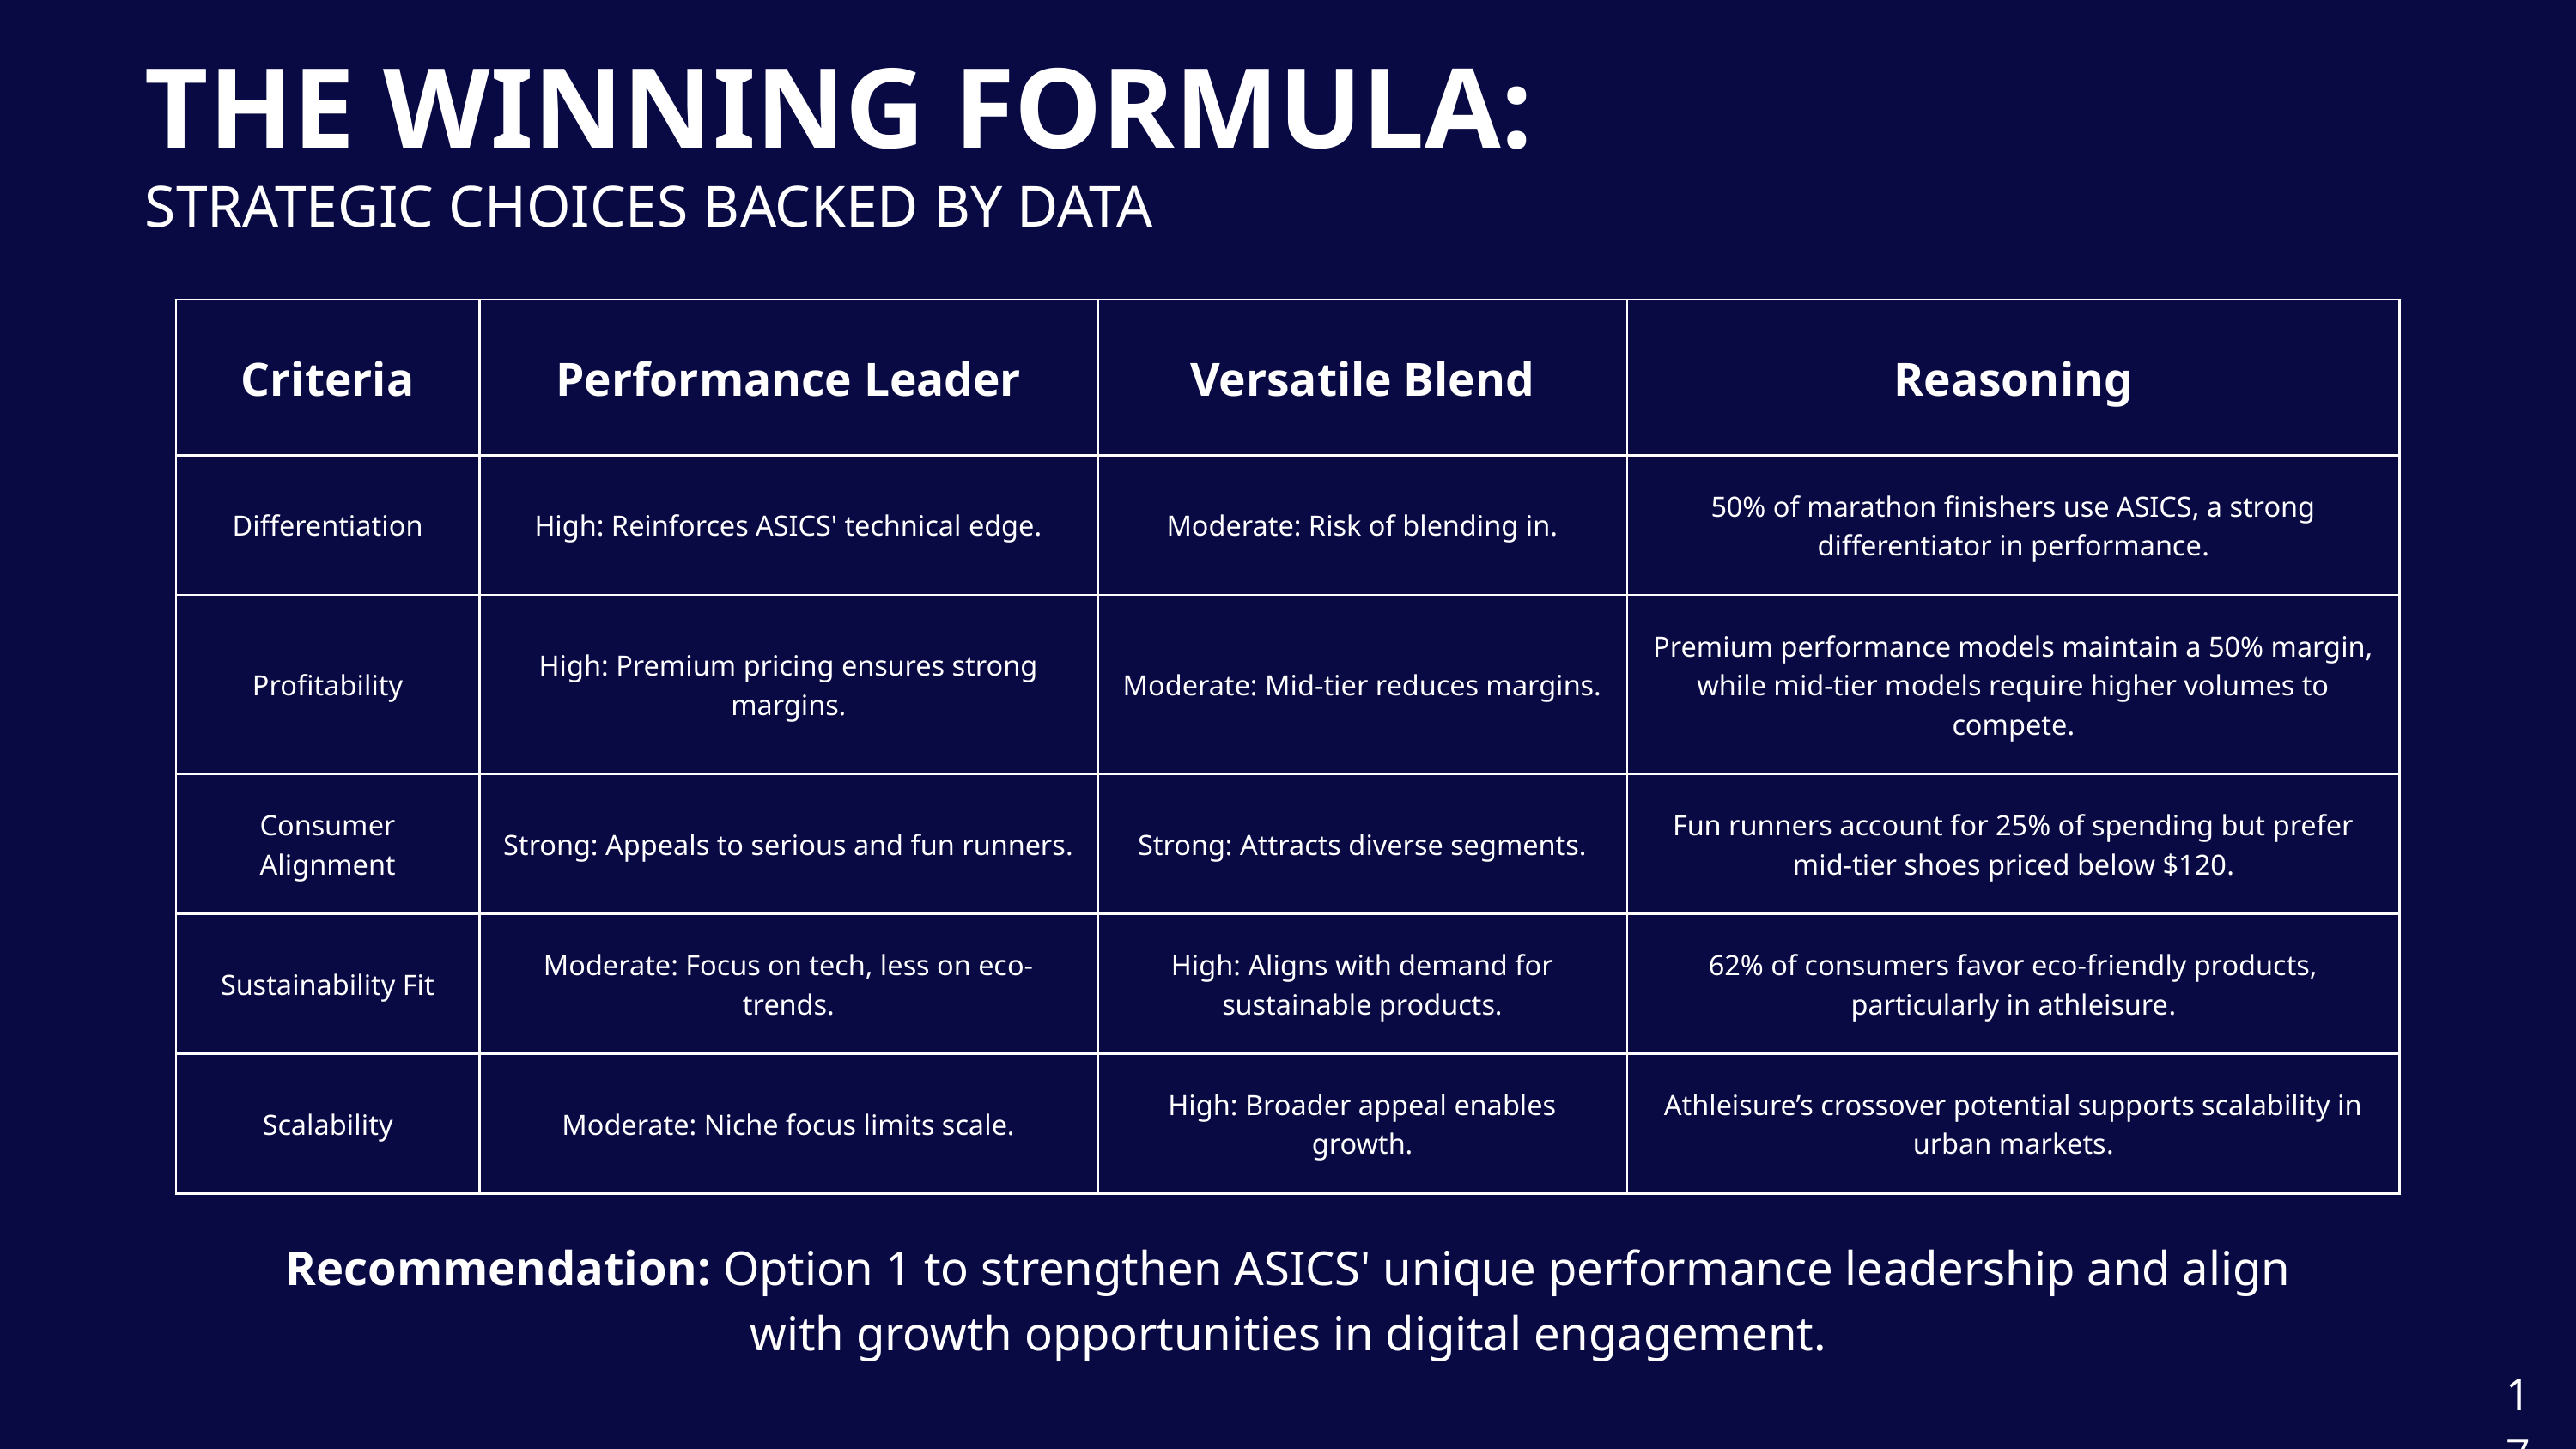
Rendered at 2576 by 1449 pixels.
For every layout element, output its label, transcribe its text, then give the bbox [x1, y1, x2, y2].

table_cell High: Aligns with demand for sustainable products. [1099, 915, 1626, 1052]
table_cell High: Premium pricing ensures strong margins. [481, 596, 1097, 773]
table_cell Profitability [177, 596, 478, 773]
table_cell Athleisure’s crossover potential supports scalability in urban markets​​. [1628, 1055, 2398, 1192]
table_cell 50% of marathon finishers use ASICS, a strong differentiator in performance​​. [1628, 457, 2398, 594]
table_header Versatile Blend [1099, 300, 1626, 454]
table_cell Scalability [177, 1055, 478, 1192]
table_cell Sustainability Fit [177, 915, 478, 1052]
table_cell High: Reinforces ASICS' technical edge. [481, 457, 1097, 594]
table_cell Strong: Appeals to serious and fun runners. [481, 775, 1097, 912]
table_cell Fun runners account for 25% of spending but prefer mid-tier shoes priced below $120​​. [1628, 775, 2398, 912]
table_header Reasoning [1628, 300, 2398, 454]
table_cell Strong: Attracts diverse segments. [1099, 775, 1626, 912]
table_cell Differentiation [177, 457, 478, 594]
table_cell Premium performance models maintain a 50% margin, while mid-tier models require higher volumes to compete​​. [1628, 596, 2398, 773]
table_cell Moderate: Mid-tier reduces margins. [1099, 596, 1626, 773]
text_box Recommendation: Option 1 to strengthen ASICS' unique performance leadership and align with growth opportunities in digital engagement. [241, 1229, 2335, 1361]
text_box THE WINNING FORMULA: STRATEGIC CHOICES BACKED BY DATA [144, 38, 1854, 239]
table_cell Moderate: Focus on tech, less on eco-trends. [481, 915, 1097, 1052]
table_cell Moderate: Risk of blending in. [1099, 457, 1626, 594]
table_cell Moderate: Niche focus limits scale. [481, 1055, 1097, 1192]
text_box 17 [2495, 1358, 2541, 1449]
table_cell High: Broader appeal enables growth. [1099, 1055, 1626, 1192]
table_cell 62% of consumers favor eco-friendly products, particularly in athleisure​​. [1628, 915, 2398, 1052]
table_header Performance Leader [481, 300, 1097, 454]
table_header Criteria [177, 300, 478, 454]
table_cell Consumer Alignment [177, 775, 478, 912]
